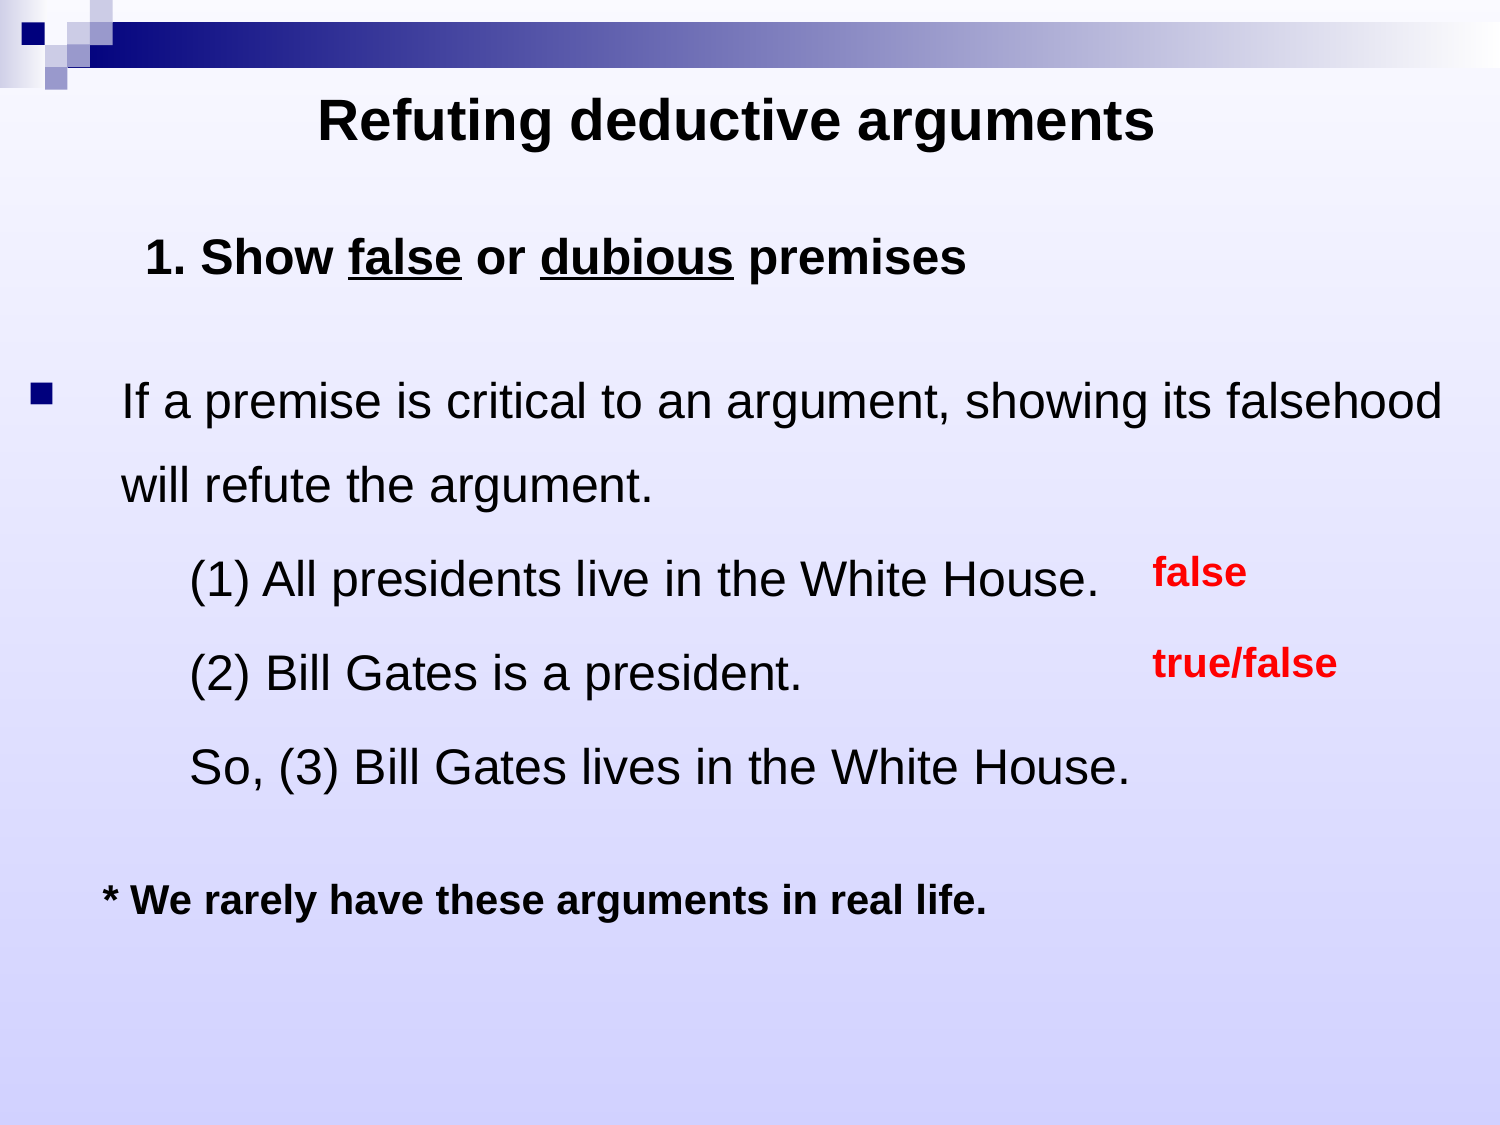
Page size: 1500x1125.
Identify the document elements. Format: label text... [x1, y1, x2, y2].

text_box true/false [1137, 628, 1411, 693]
title 1. Show false or dubious premises [37, 204, 1075, 305]
text_box Refuting deductive arguments [62, 29, 1413, 205]
text_box false [1137, 537, 1411, 603]
list If a premise is critical to an argument, showing its falsehood will refute the argument. (1) All presidents live in the White House. (2) Bill Gates is a president. So, (3) Bill Gates lives in the White House. * We rarely have these arguments in real life. [12, 337, 1500, 1050]
